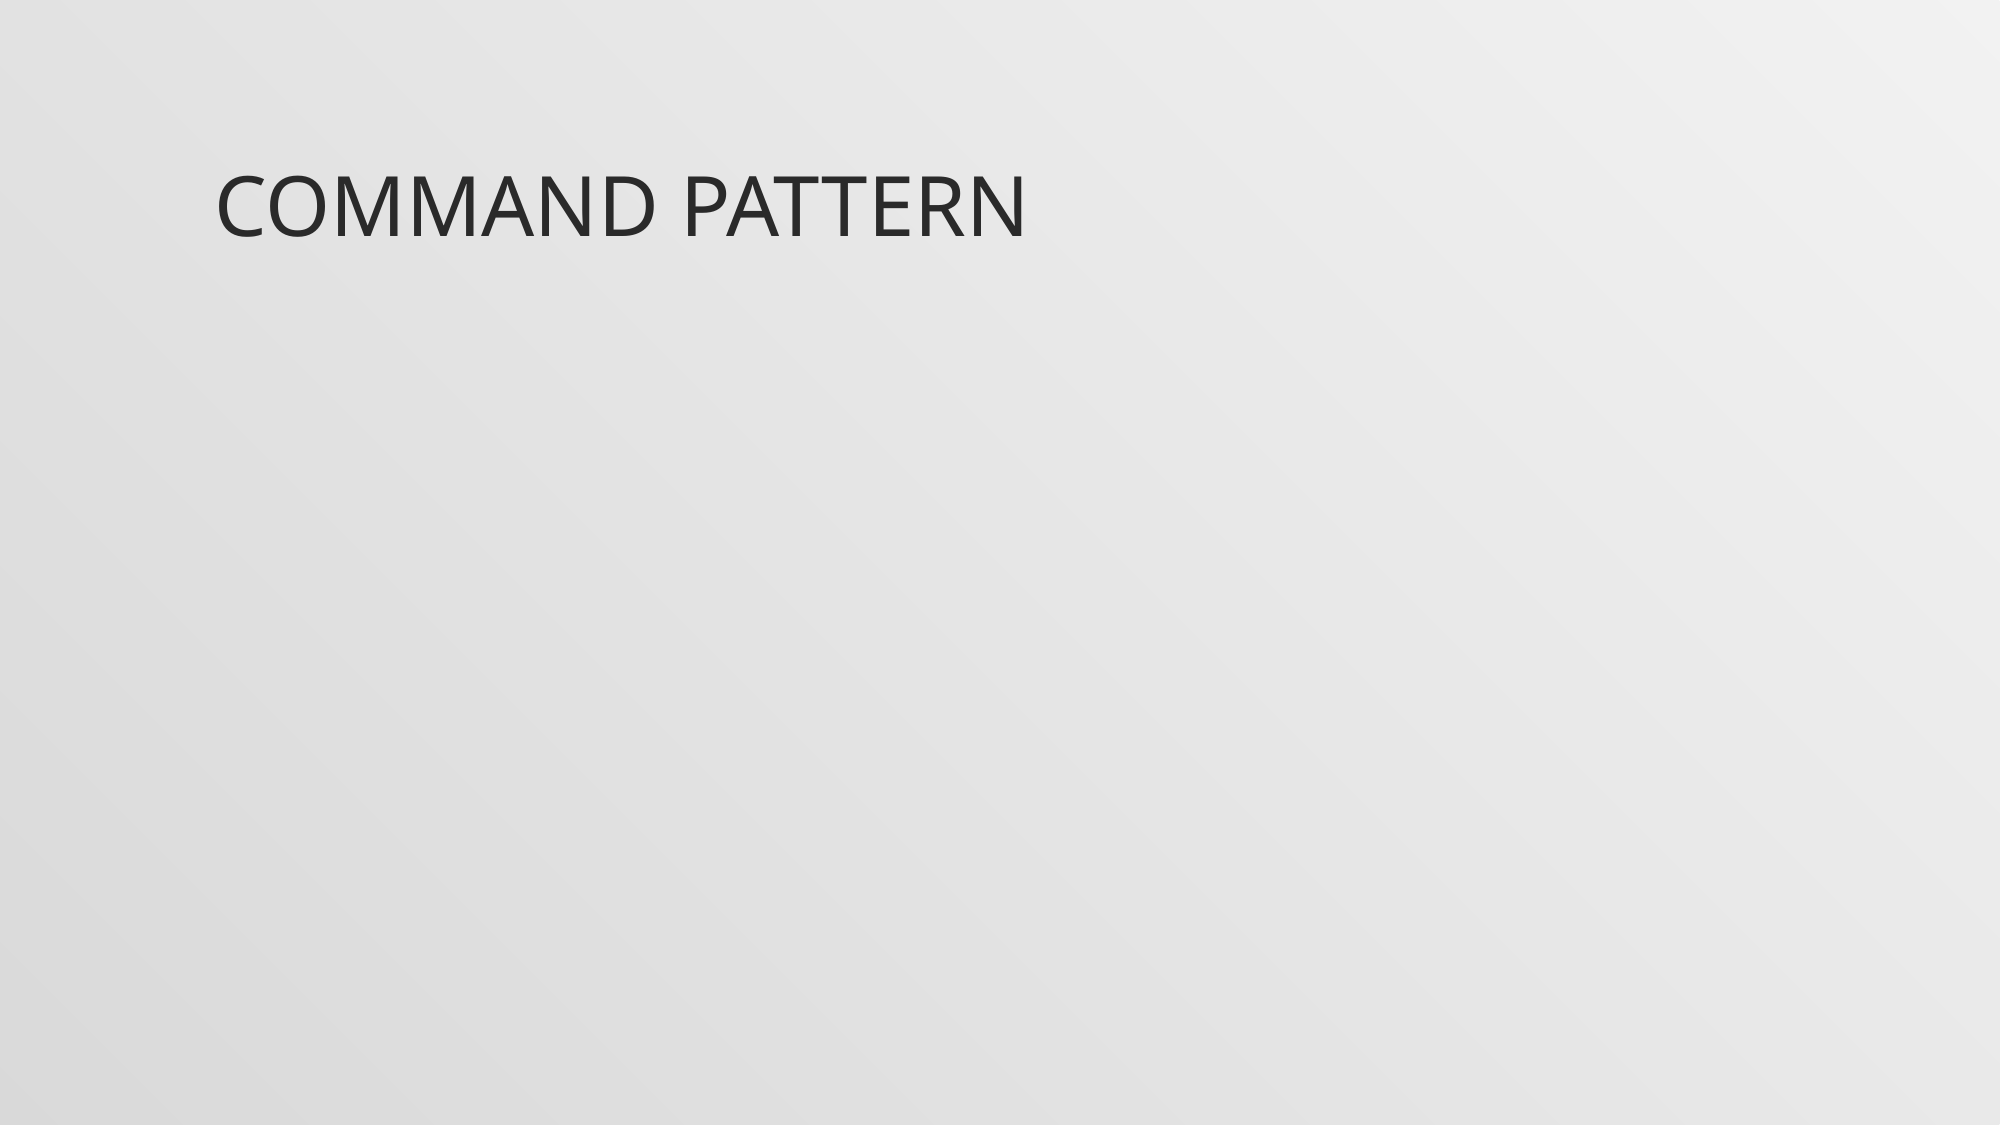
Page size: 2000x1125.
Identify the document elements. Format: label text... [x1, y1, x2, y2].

title Command Pattern [199, 45, 1800, 263]
